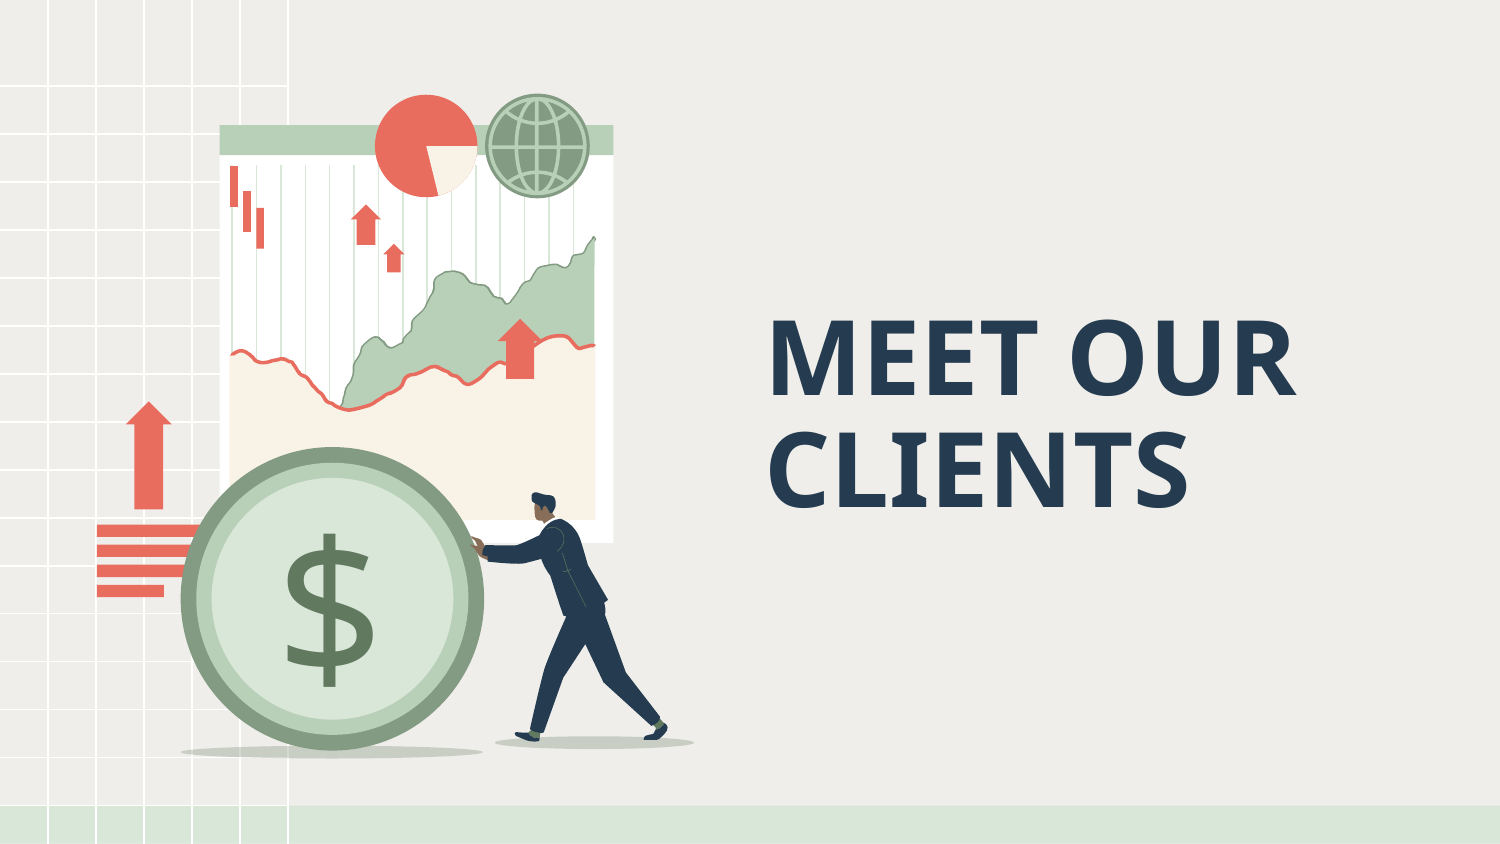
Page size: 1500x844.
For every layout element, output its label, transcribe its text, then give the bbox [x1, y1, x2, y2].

title MEET OUR CLIENTS [749, 242, 1500, 546]
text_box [96, 93, 695, 759]
